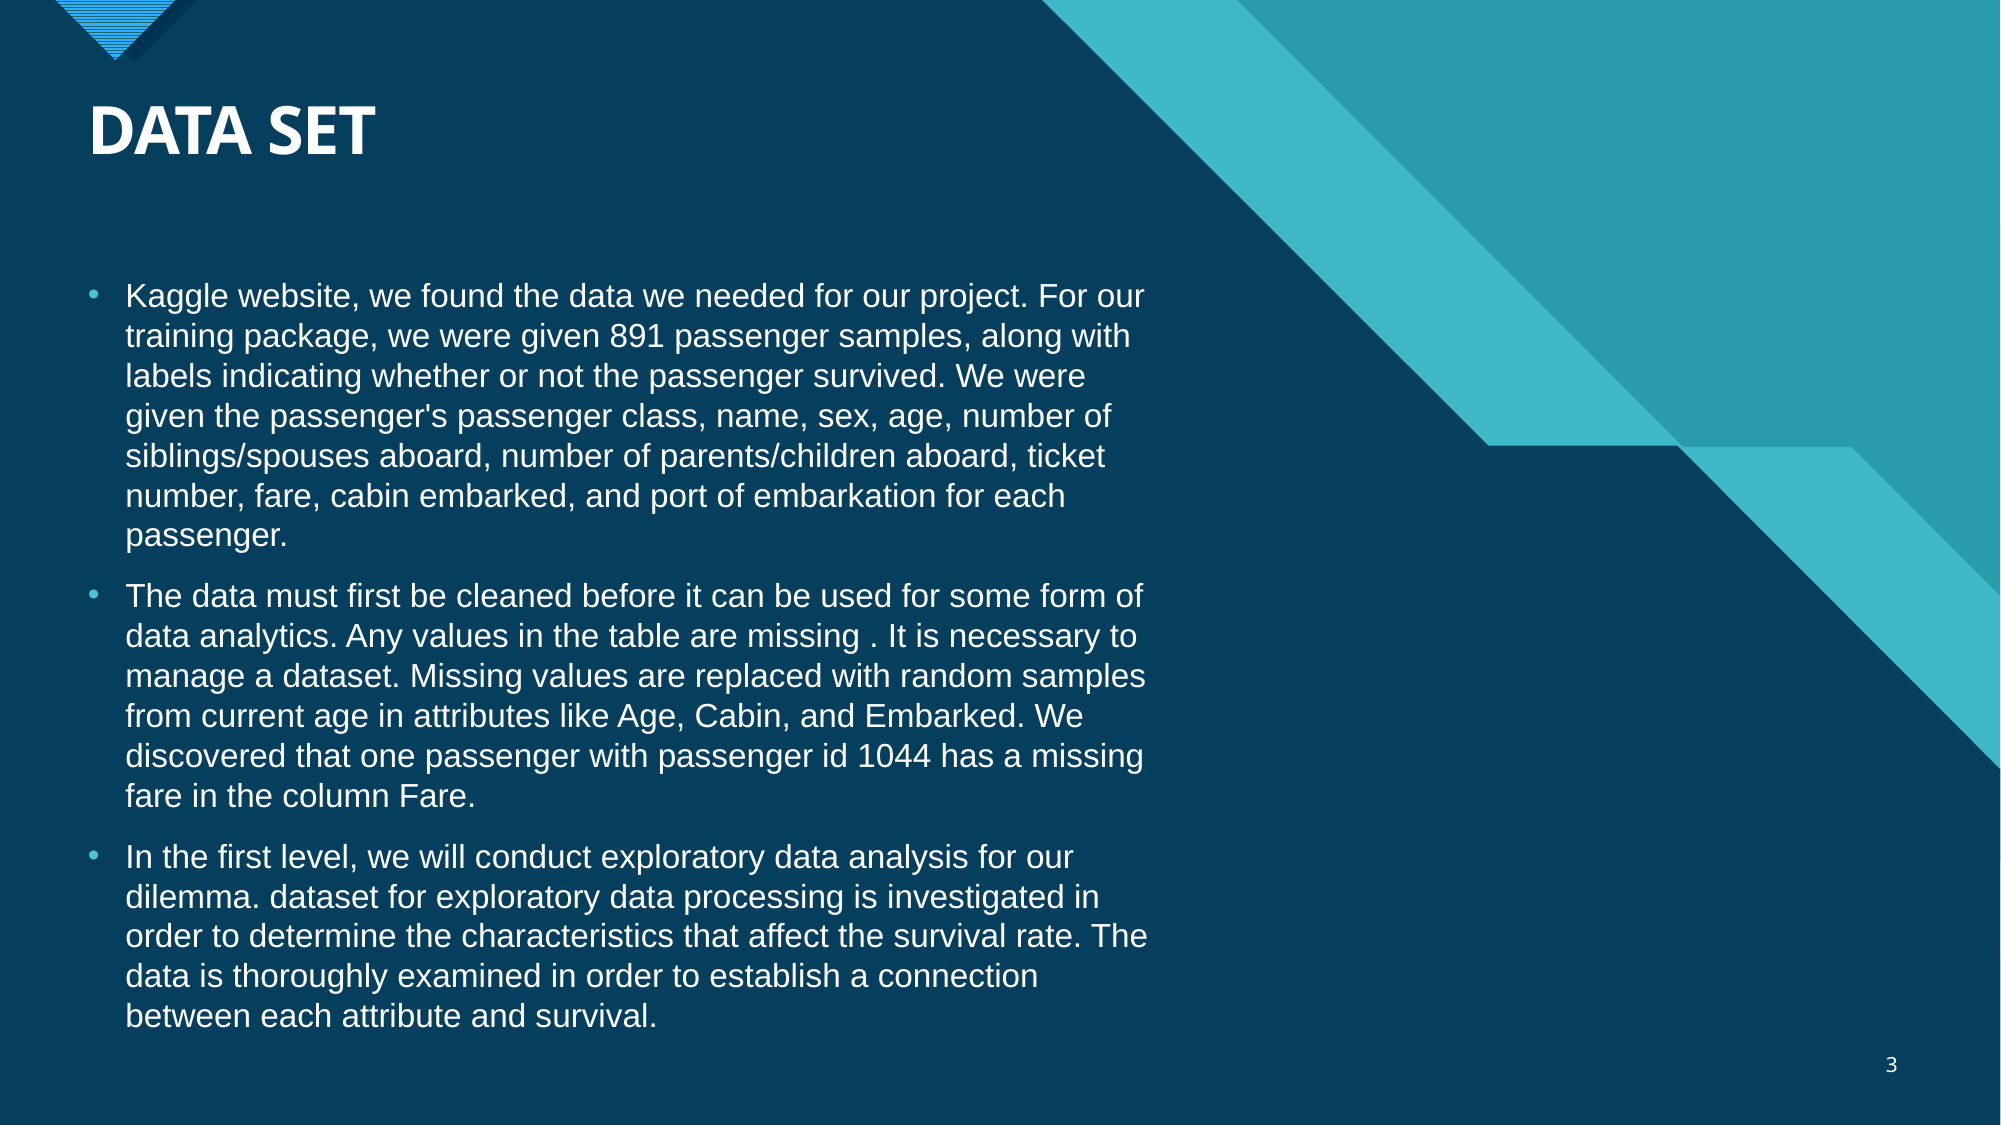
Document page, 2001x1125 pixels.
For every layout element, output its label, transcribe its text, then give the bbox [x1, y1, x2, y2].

picture [348, 963, 352, 986]
picture [473, 1010, 487, 1027]
picture [750, 939, 756, 947]
picture [361, 1006, 378, 1027]
picture [463, 939, 476, 947]
picture [564, 939, 569, 947]
picture [636, 970, 650, 987]
picture [617, 970, 626, 987]
picture [537, 1010, 550, 1027]
picture [547, 939, 559, 947]
picture [968, 939, 976, 946]
picture [730, 970, 743, 987]
picture [409, 939, 414, 947]
picture [163, 966, 171, 987]
picture [944, 939, 951, 946]
picture [497, 1010, 505, 1026]
picture [174, 970, 188, 987]
picture [344, 1010, 358, 1027]
picture [1132, 939, 1145, 947]
picture [609, 939, 622, 947]
picture [733, 939, 738, 947]
picture [756, 970, 770, 987]
picture [399, 1003, 403, 1026]
picture [538, 939, 543, 947]
picture [235, 1010, 239, 1026]
picture [418, 970, 430, 986]
picture [528, 939, 534, 947]
picture [330, 970, 343, 993]
picture [1048, 939, 1054, 947]
picture [436, 939, 449, 947]
picture [289, 939, 294, 947]
picture [880, 970, 893, 987]
picture [281, 1010, 295, 1027]
picture [498, 939, 505, 947]
list Kaggle website, we found the data we needed for our project. For our training package, we were given 891 passenger samples, along with labels indicating whether or not the passenger survived. We were given the passenger's passenger class, name, sex, age, number of siblings/spouses aboard, number of parents/children aboard, ticket number, fare, cabin embarked, and port of embarkation for each passenger. The data must first be cleaned before it can be used for some form of data analytics. Any values in the table are missing . It is necessary to manage a dataset. Missing values are replaced with random samples from current age in attributes like Age, Cabin, and Embarked. We discovered that one passenger with passenger id 1044 has a missing fare in the column Fare. In the first level, we will conduct exploratory data analysis for our dilemma. dataset for exploratory data processing is investigated in order to determine the characteristics that affect the survival rate. The data is thoroughly examined in order to establish a connection between each attribute and survival. [72, 266, 1175, 939]
picture [469, 970, 476, 986]
picture [868, 939, 881, 947]
picture [711, 970, 726, 987]
picture [555, 1010, 561, 1027]
picture [921, 970, 929, 986]
picture [128, 1003, 133, 1026]
picture [510, 1010, 519, 1027]
picture [934, 970, 938, 986]
picture [146, 970, 160, 987]
picture [251, 939, 258, 947]
picture [492, 1010, 496, 1026]
picture [830, 970, 838, 986]
picture [399, 970, 414, 987]
picture [508, 939, 513, 947]
picture [986, 966, 993, 987]
picture [215, 939, 220, 947]
picture [627, 939, 632, 947]
picture [434, 970, 449, 987]
picture [250, 970, 258, 986]
picture [723, 939, 728, 947]
picture [489, 970, 493, 986]
picture [175, 939, 188, 947]
picture [1003, 970, 1018, 987]
picture [588, 970, 602, 987]
picture [292, 970, 306, 987]
picture [746, 966, 753, 987]
picture [494, 970, 502, 986]
picture [418, 1010, 424, 1027]
picture [913, 939, 919, 947]
picture [525, 970, 534, 987]
picture [329, 970, 337, 987]
picture [1029, 939, 1035, 947]
picture [136, 963, 141, 986]
picture [939, 970, 947, 986]
picture [198, 1010, 212, 1027]
picture [269, 939, 282, 947]
picture [852, 970, 867, 987]
picture [572, 939, 585, 947]
picture [780, 970, 789, 987]
picture [262, 970, 277, 986]
picture [627, 963, 631, 986]
picture [299, 1010, 312, 1027]
picture [607, 970, 611, 986]
slide_number 3 [1845, 1035, 1913, 1096]
picture [520, 1003, 524, 1026]
picture [322, 1010, 330, 1026]
picture [240, 1010, 248, 1026]
picture [786, 939, 799, 947]
picture [952, 970, 966, 987]
picture [895, 939, 908, 947]
picture [841, 939, 846, 947]
picture [561, 970, 565, 986]
picture [282, 970, 289, 986]
picture [686, 939, 692, 947]
picture [262, 1010, 277, 1027]
picture [970, 970, 983, 987]
picture [823, 939, 828, 947]
picture [435, 1006, 442, 1027]
picture [607, 1010, 621, 1026]
picture [775, 963, 780, 986]
picture [673, 966, 681, 987]
picture [458, 970, 467, 986]
picture [381, 1010, 389, 1026]
picture [566, 970, 574, 986]
picture [373, 970, 387, 993]
picture [311, 970, 317, 987]
picture [983, 939, 989, 947]
picture [209, 970, 222, 987]
picture [625, 1010, 639, 1027]
picture [405, 1010, 413, 1027]
picture [216, 1010, 230, 1026]
picture [683, 970, 698, 987]
picture [1028, 970, 1036, 986]
picture [187, 1010, 195, 1026]
picture [805, 939, 818, 947]
picture [353, 970, 361, 986]
picture [127, 970, 136, 987]
picture [760, 939, 765, 947]
picture [507, 970, 521, 987]
title DATA SET [72, 89, 1913, 177]
picture [713, 939, 719, 947]
picture [535, 963, 539, 986]
picture [157, 939, 164, 947]
picture [643, 939, 656, 947]
picture [1057, 939, 1070, 947]
picture [896, 970, 911, 986]
picture [133, 1010, 142, 1027]
picture [659, 939, 672, 947]
picture [146, 1010, 160, 1027]
picture [655, 970, 662, 986]
picture [163, 1006, 181, 1027]
picture [825, 963, 829, 986]
picture [807, 970, 820, 987]
picture [1023, 970, 1027, 986]
picture [234, 966, 241, 987]
picture [445, 1010, 459, 1026]
picture [574, 1010, 597, 1026]
